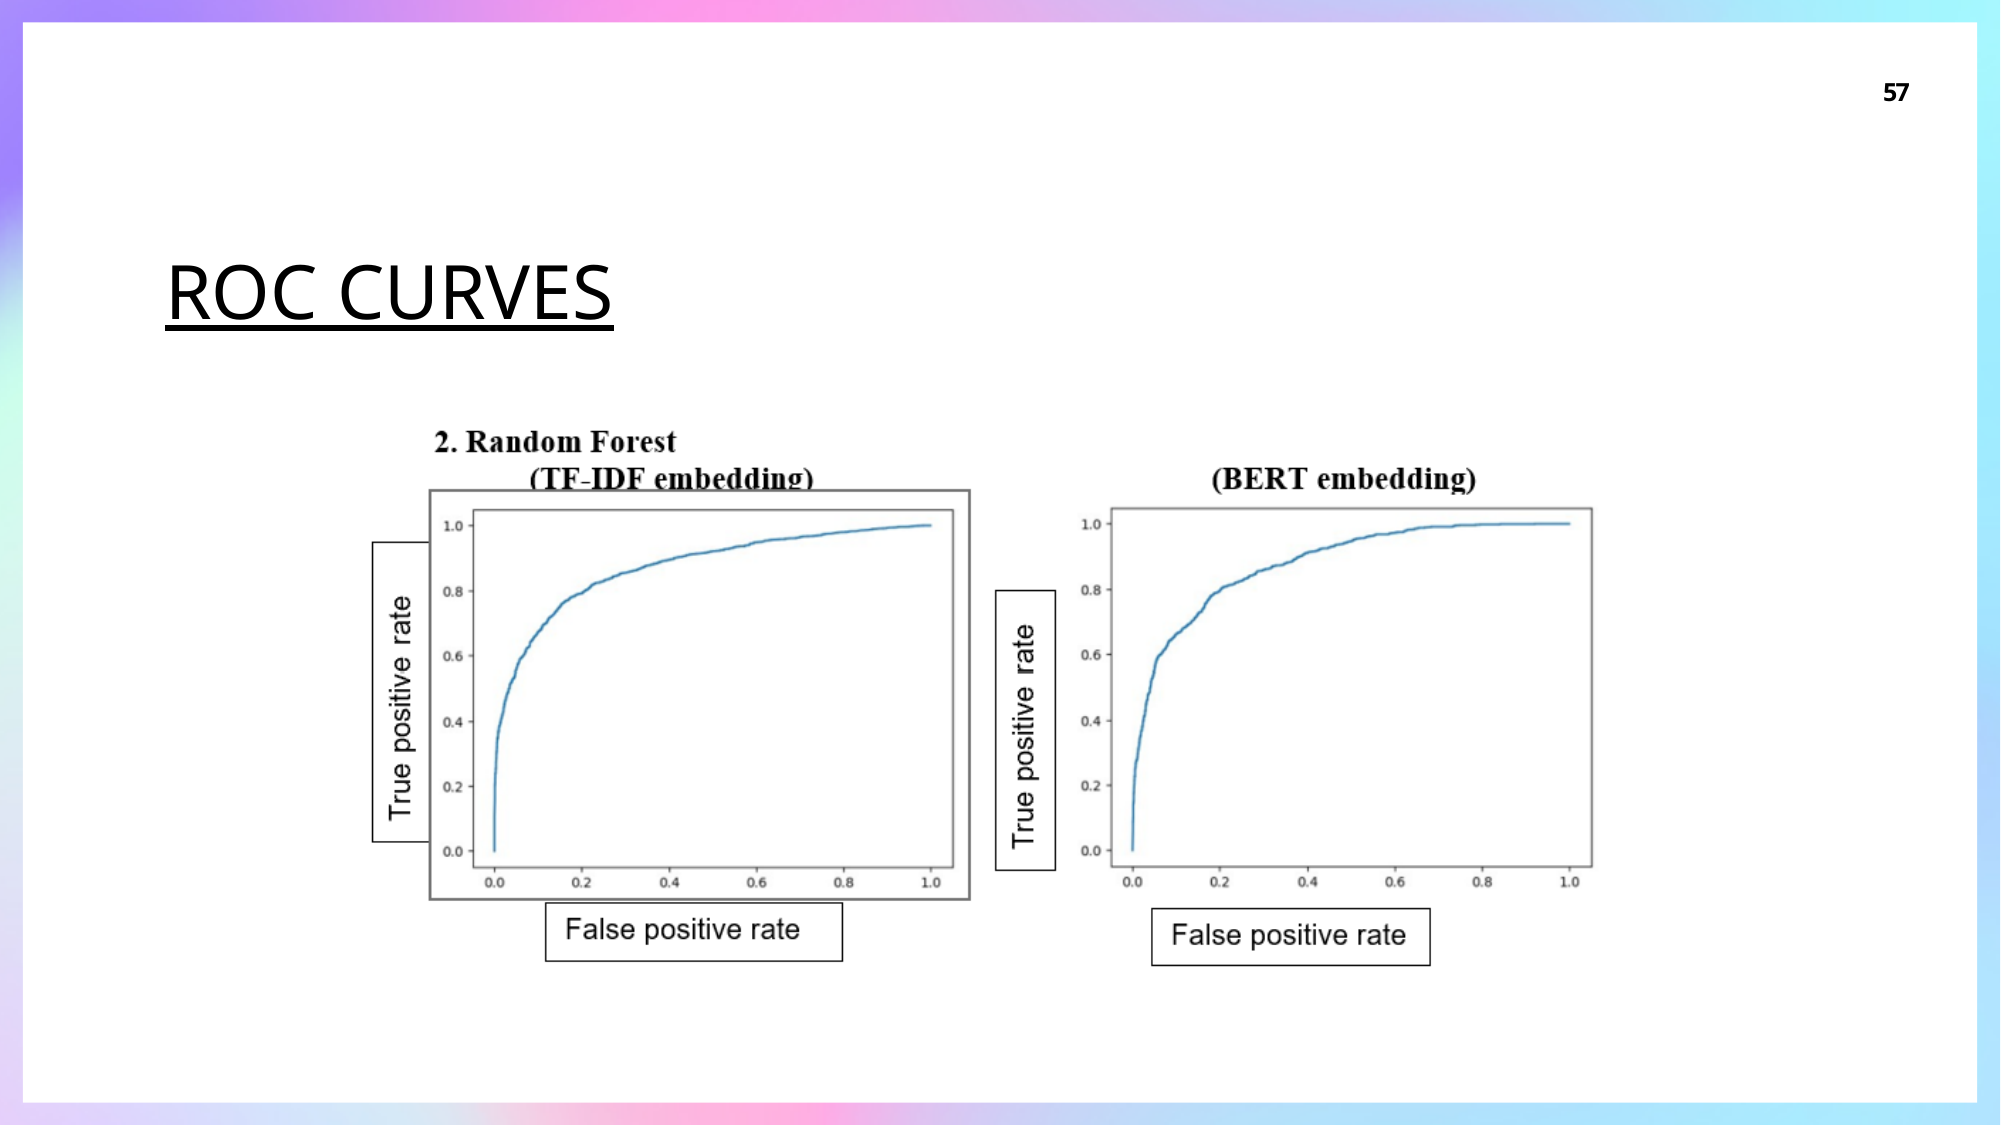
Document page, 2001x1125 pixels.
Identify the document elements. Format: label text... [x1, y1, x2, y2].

picture [0, 0, 2001, 1125]
title ROC CURVES [150, 149, 1850, 344]
slide_number 57 [1747, 76, 1925, 150]
